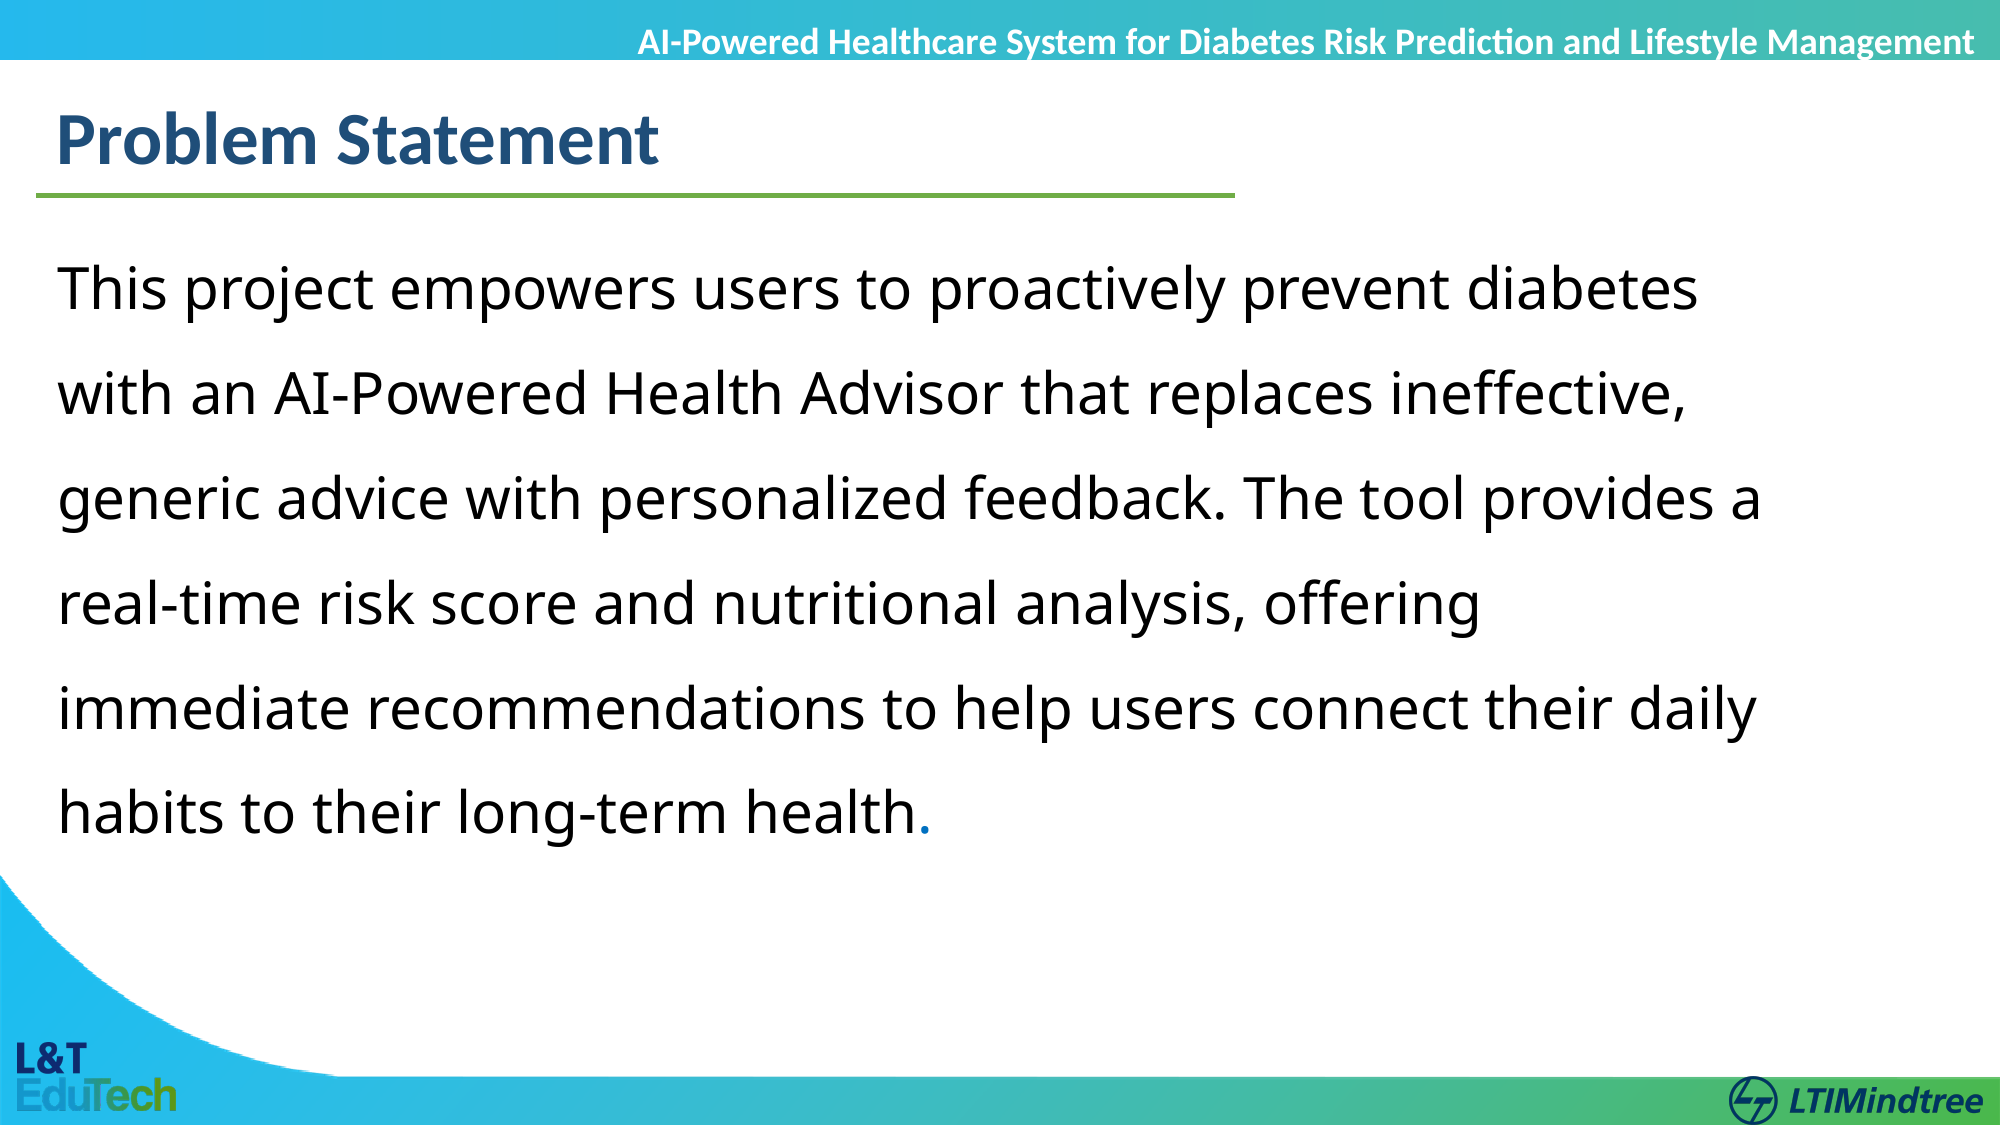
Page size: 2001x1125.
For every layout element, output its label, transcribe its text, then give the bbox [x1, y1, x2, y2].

text_box AI-Powered Healthcare System for Diabetes Risk Prediction and Lifestyle Management [435, 9, 2000, 159]
picture [0, 875, 2000, 1125]
list This project empowers users to proactively prevent diabetes with an AI-Powered Health Advisor that replaces ineffective, generic advice with personalized feedback. The tool provides a real-time risk score and nutritional analysis, offering immediate recommendations to help users connect their daily habits to their long-term health. [41, 208, 1785, 889]
text_box Problem Statement [41, 82, 1785, 188]
